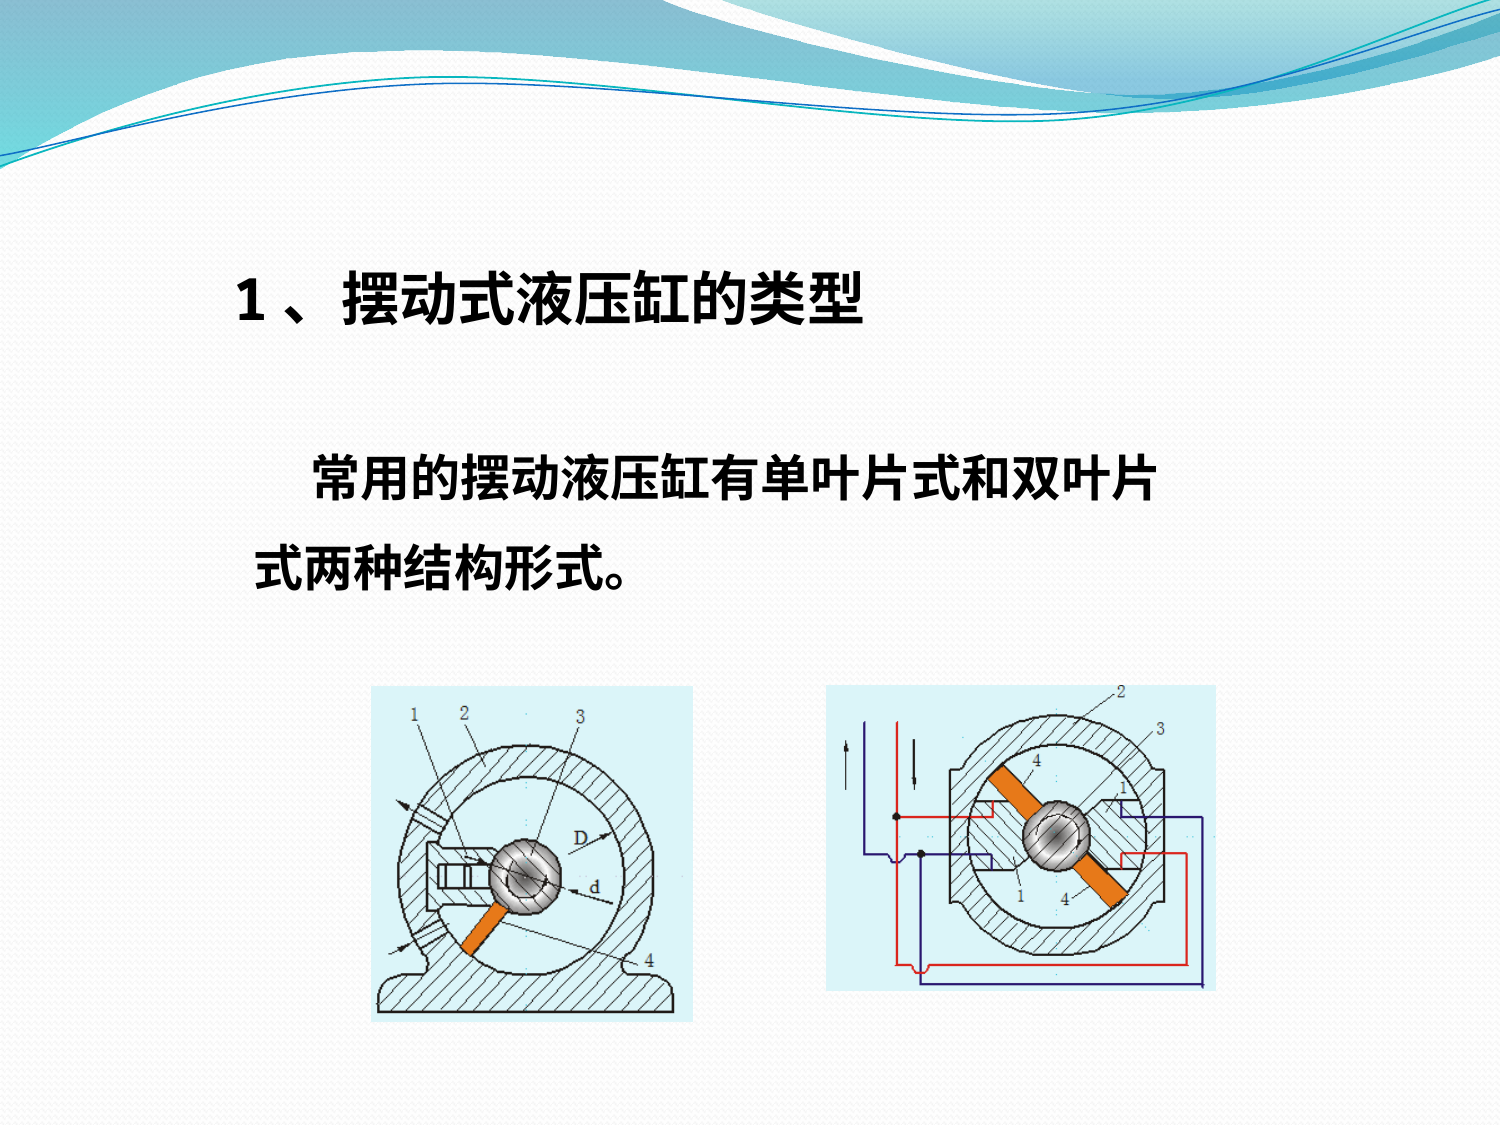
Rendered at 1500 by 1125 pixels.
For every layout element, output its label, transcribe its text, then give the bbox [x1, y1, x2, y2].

text_box 1、摆动式液压缸的类型 [219, 254, 1045, 340]
text_box 常用的摆动液压缸有单叶片式和双叶片式两种结构形式。 [239, 408, 1217, 604]
picture [371, 686, 693, 1022]
picture [825, 685, 1217, 991]
